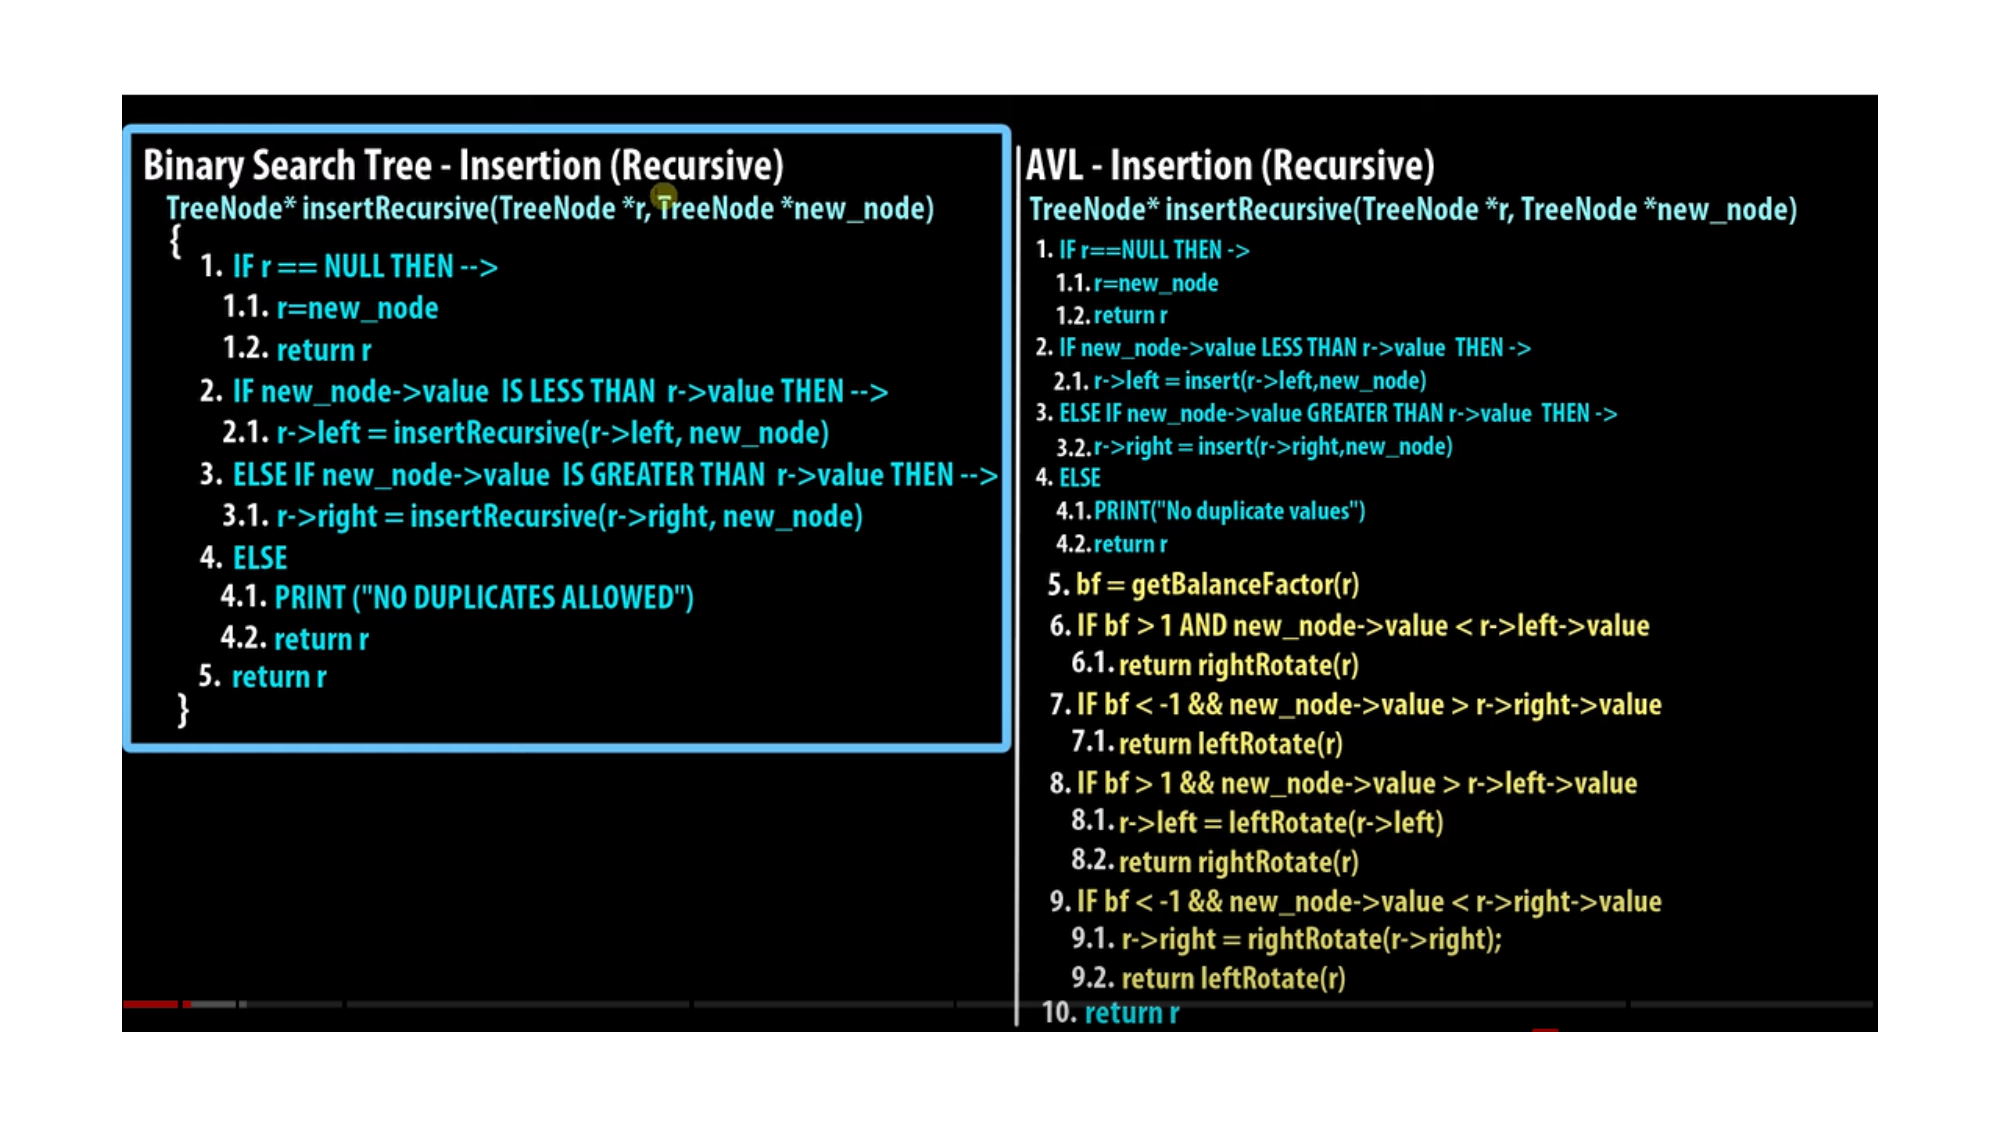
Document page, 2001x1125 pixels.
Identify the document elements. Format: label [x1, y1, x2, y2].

picture [122, 92, 1878, 1033]
